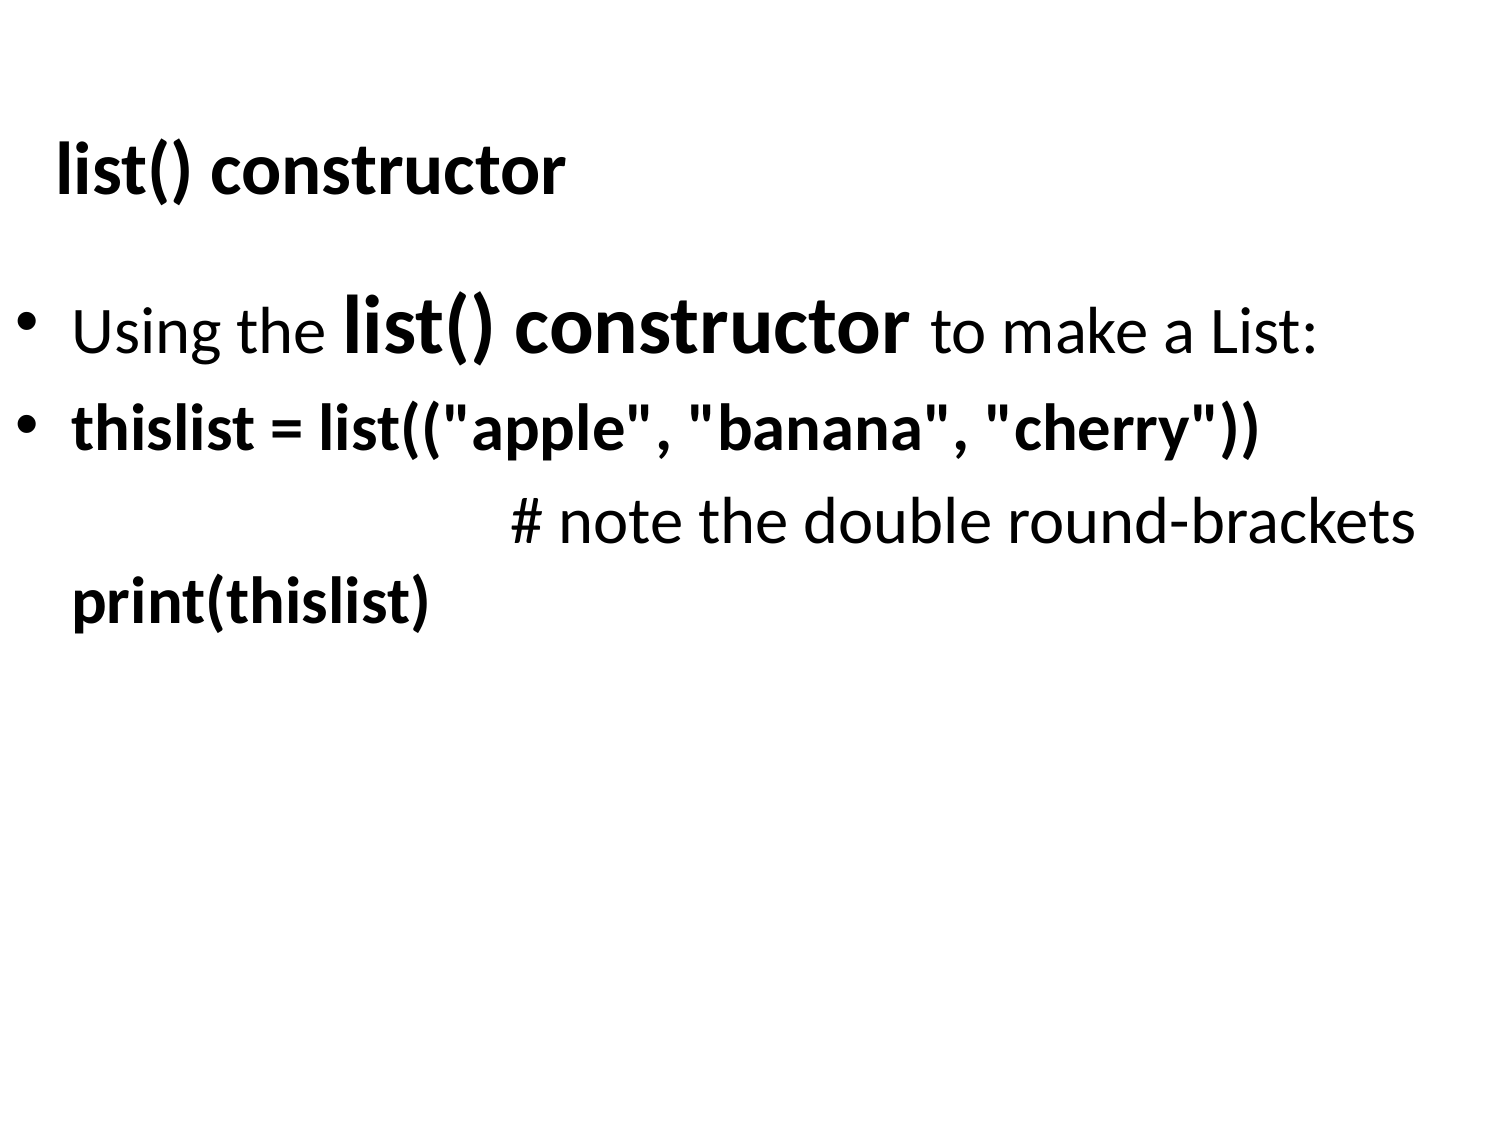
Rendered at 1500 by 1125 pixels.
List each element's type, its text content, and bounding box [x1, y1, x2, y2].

text_box list() constructor [40, 112, 601, 218]
list Using the list() constructor to make a List: thislist = list(("apple", "banana", "cherry")) # note the double round-brackets print(thislist) [0, 262, 1475, 1005]
